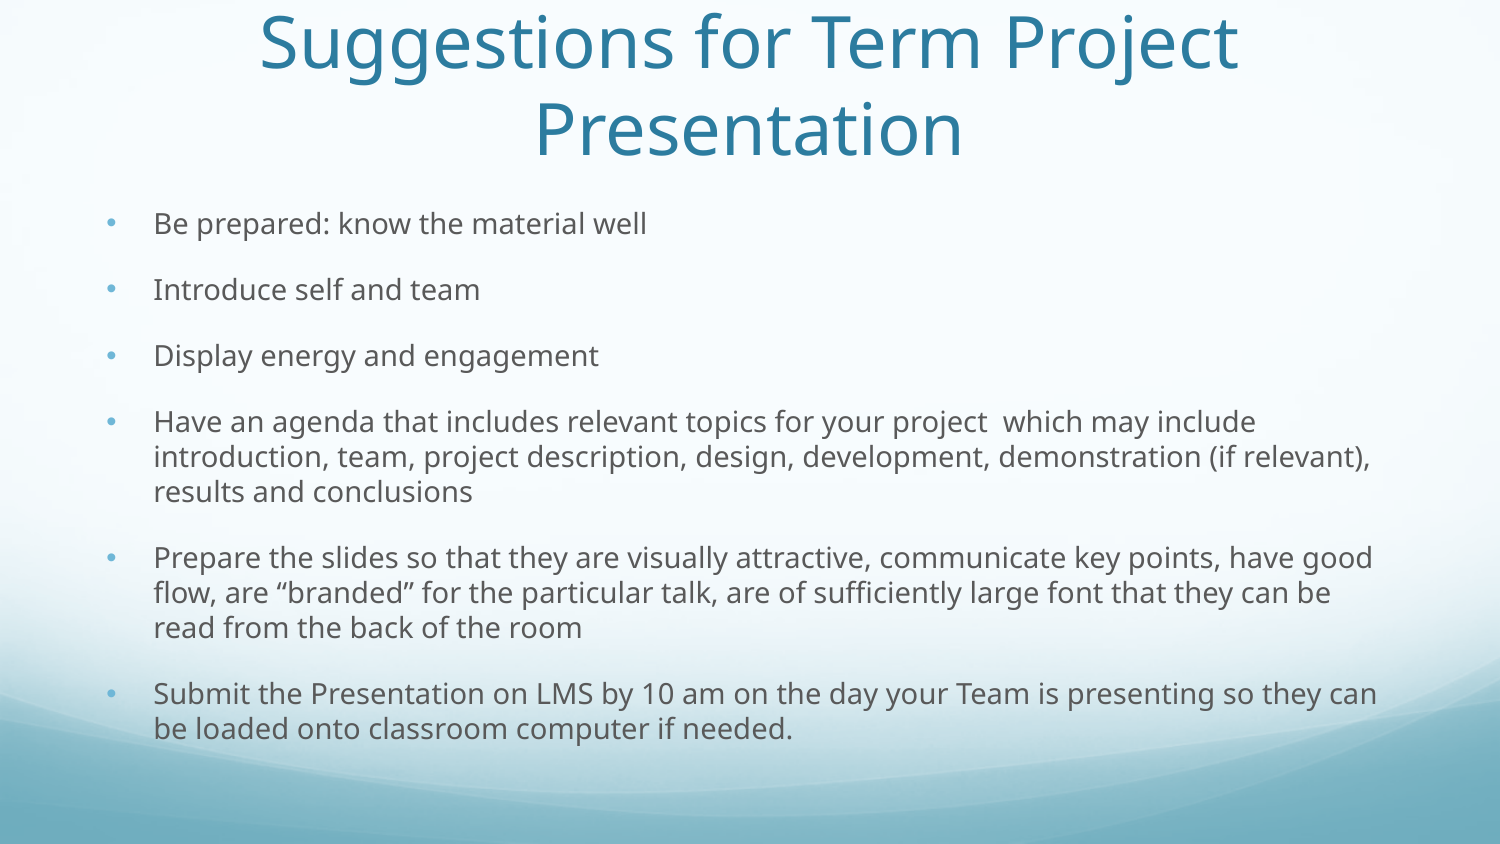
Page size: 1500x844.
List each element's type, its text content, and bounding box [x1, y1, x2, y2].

picture [0, 0, 1500, 844]
list Be prepared: know the material well Introduce self and team Display energy and engagement Have an agenda that includes relevant topics for your project which may include introduction, team, project description, design, development, demonstration (if relevant), results and conclusions Prepare the slides so that they are visually attractive, communicate key points, have good flow, are “branded” for the particular talk, are of sufficiently large font that they can be read from the back of the room Submit the Presentation on LMS by 10 am on the day your Team is presenting so they can be loaded onto classroom computer if needed. [90, 196, 1410, 732]
title Suggestions for Term Project Presentation [90, 13, 1410, 178]
